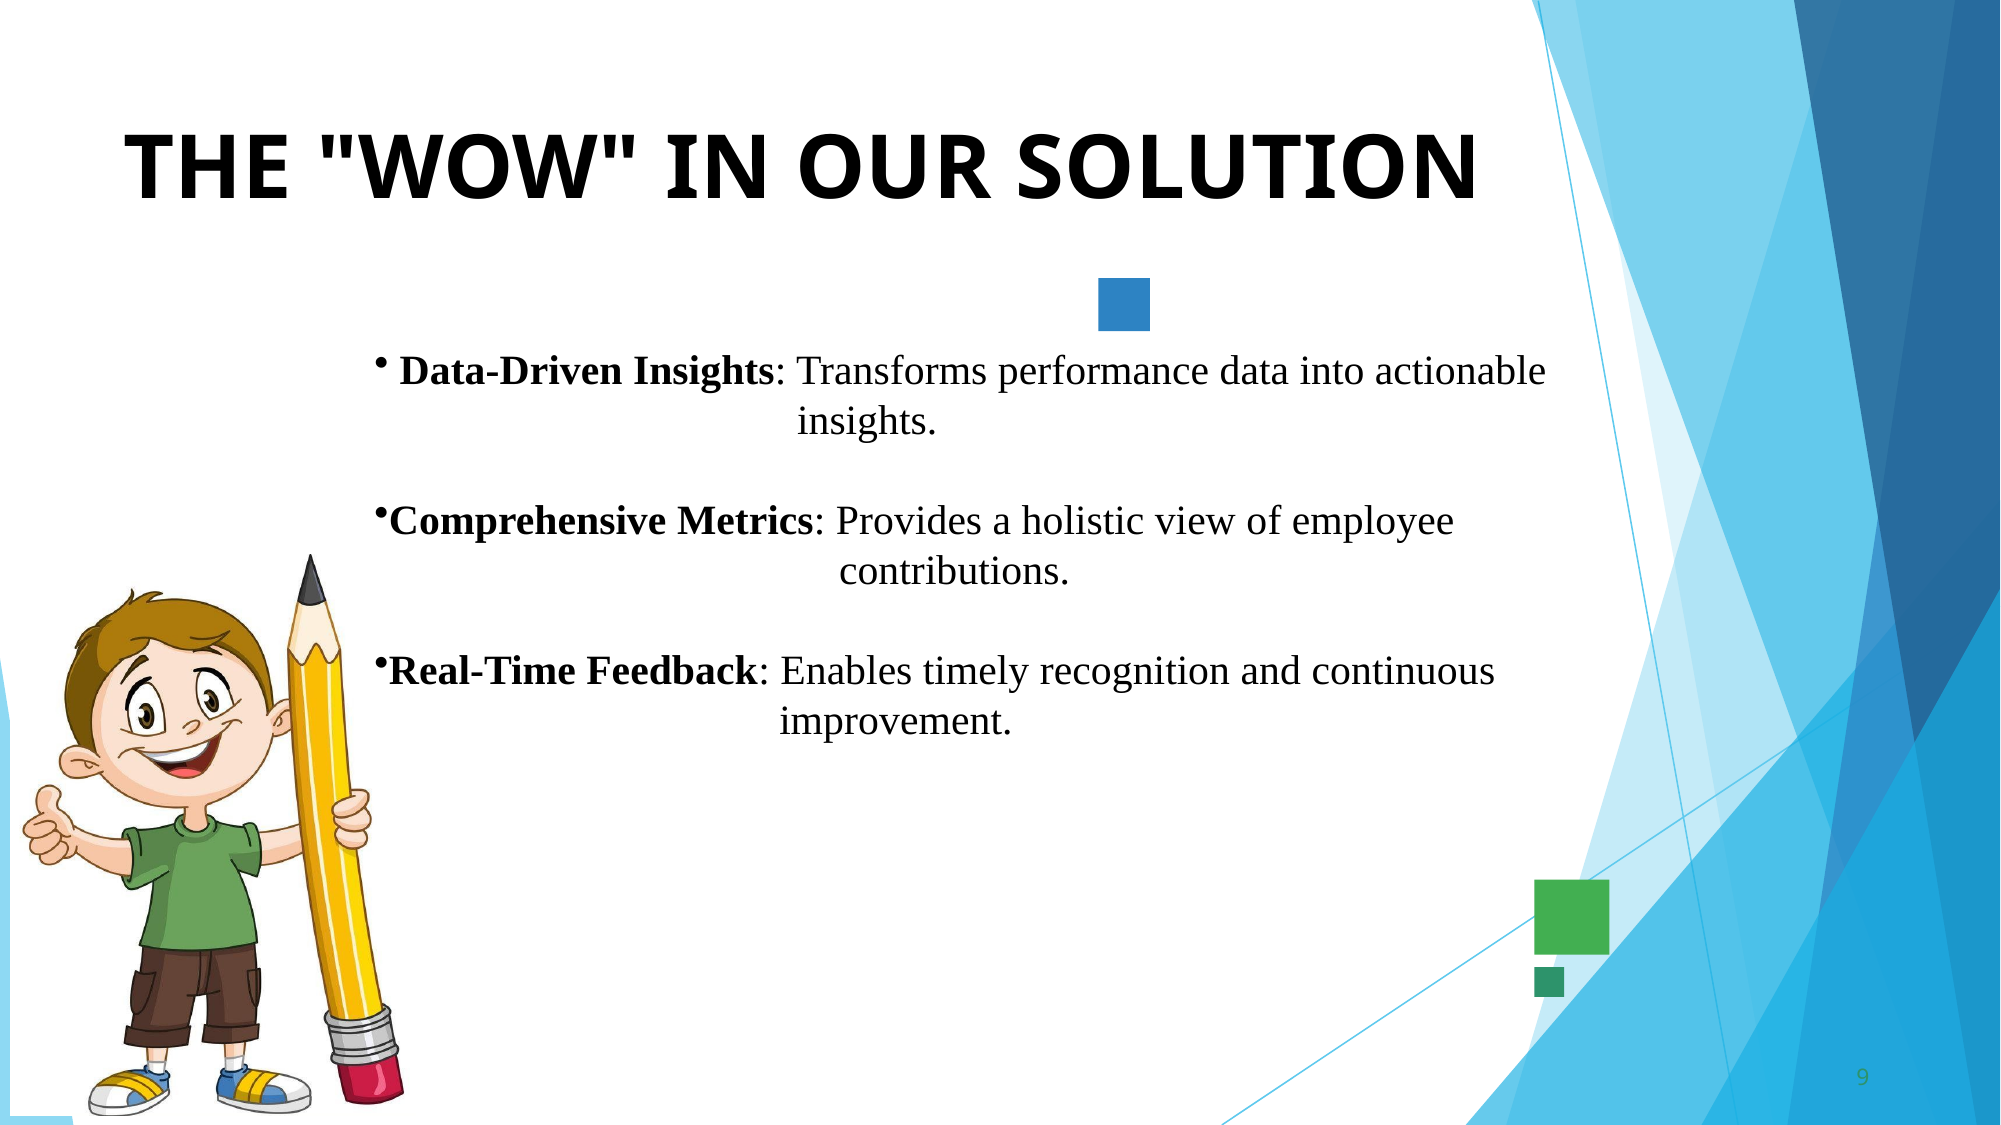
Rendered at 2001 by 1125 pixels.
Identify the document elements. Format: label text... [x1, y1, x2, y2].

title THE "WOW" IN OUR SOLUTION [121, 107, 1513, 298]
text_box [1572, 386, 1850, 543]
text_box [1534, 967, 1565, 997]
text_box [1534, 879, 1610, 955]
text_box Data-Driven Insights: Transforms performance data into actionable insights. Comprehensive Metrics: Provides a holistic view of employee contributions. Real-Time Feedback: Enables timely recognition and continuous improvement. [359, 335, 1572, 751]
text_box [1098, 298, 1150, 332]
text_box 9 [1849, 1061, 1888, 1095]
picture [10, 554, 416, 1116]
